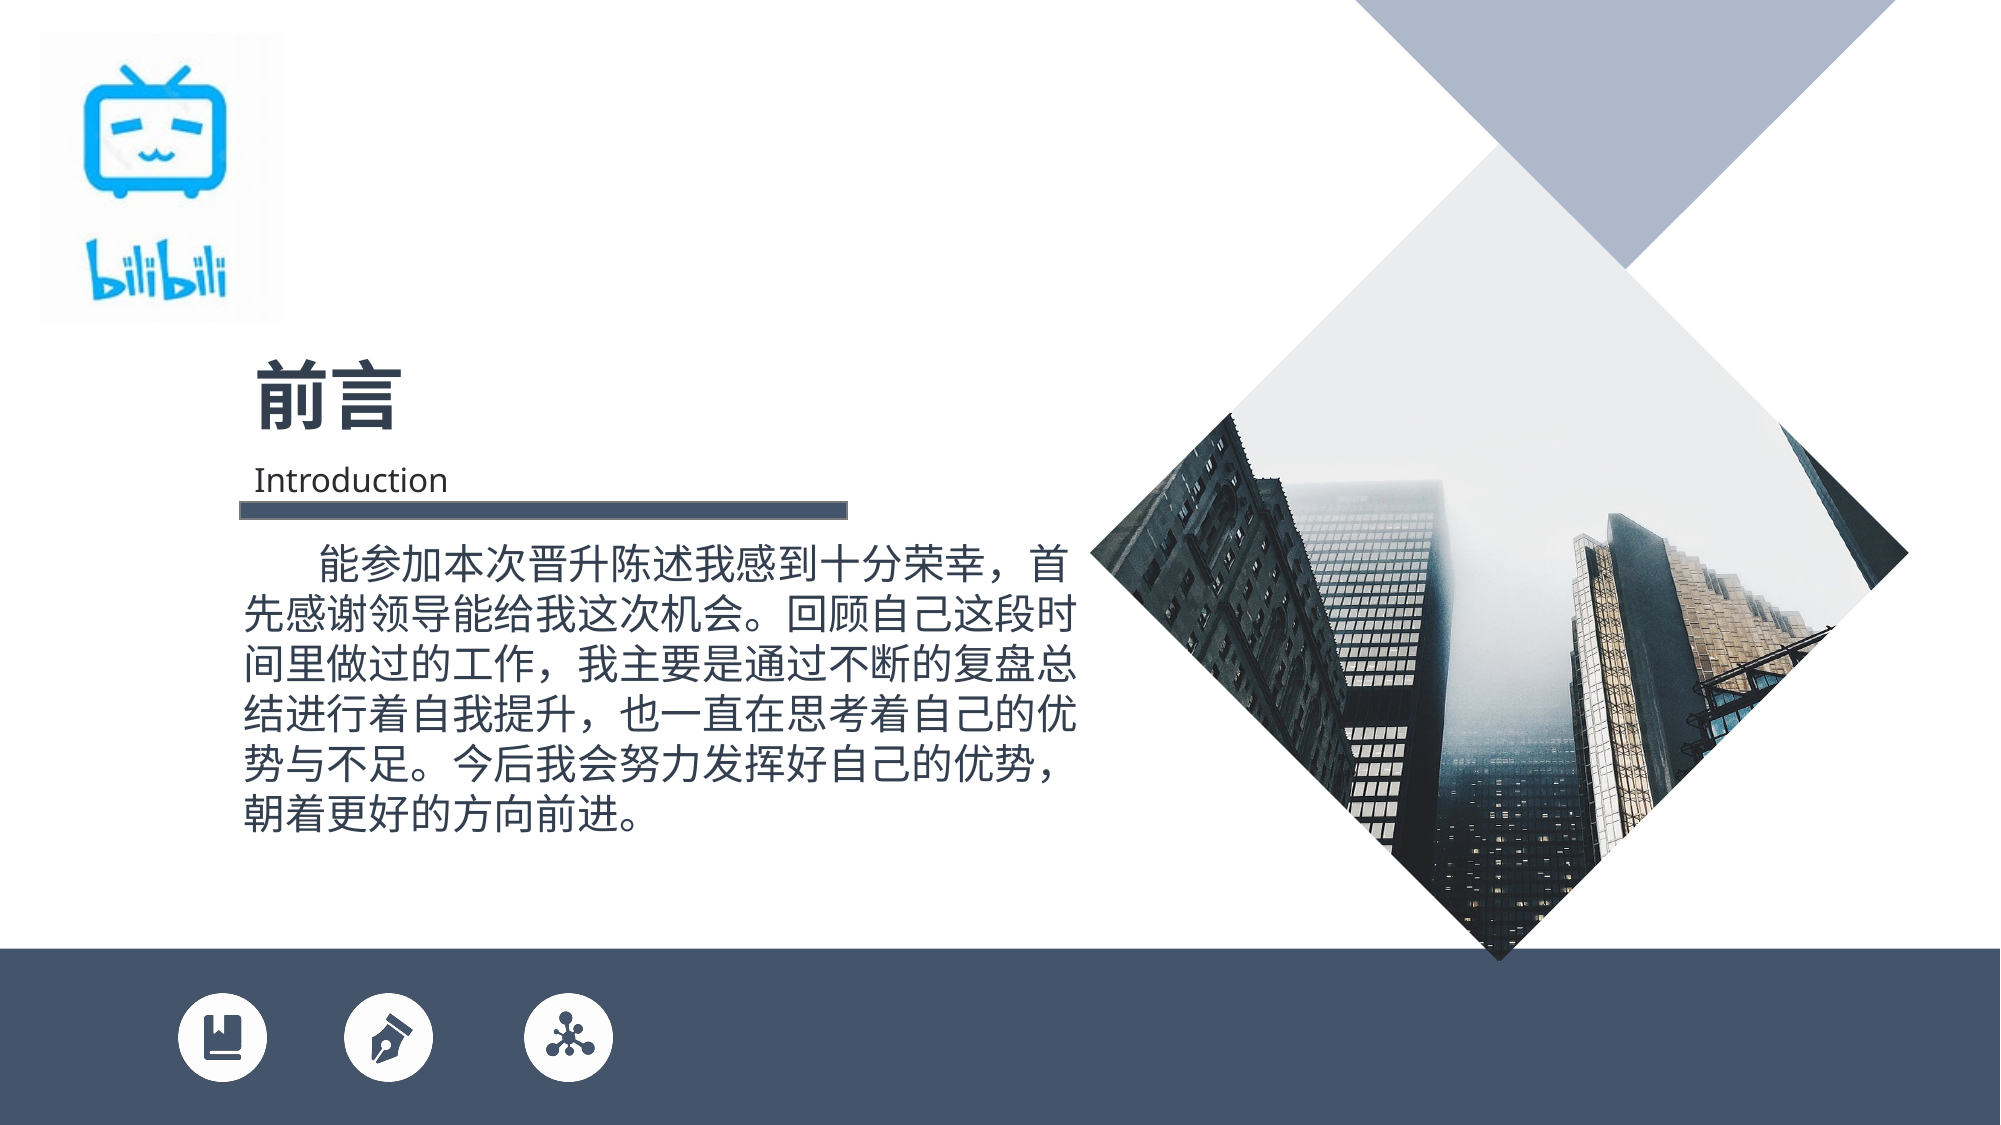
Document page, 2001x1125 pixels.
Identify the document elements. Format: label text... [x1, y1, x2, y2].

text_box 前言 Introduction [239, 296, 869, 507]
text_box [1088, 144, 1911, 964]
picture [163, 978, 282, 1097]
text_box 能参加本次晋升陈述我感到十分荣幸，首先感谢领导能给我这次机会。回顾自己这段时间里做过的工作，我主要是通过不断的复盘总结进行着自我提升，也一直在思考着自己的优势与不足。今后我会努力发挥好自己的优势，朝着更好的方向前进。 [228, 530, 1123, 846]
picture [509, 978, 628, 1097]
text_box [1353, 0, 1898, 271]
text_box [239, 501, 848, 520]
picture [329, 978, 448, 1097]
text_box [40, 33, 282, 323]
text_box [0, 948, 2000, 1125]
